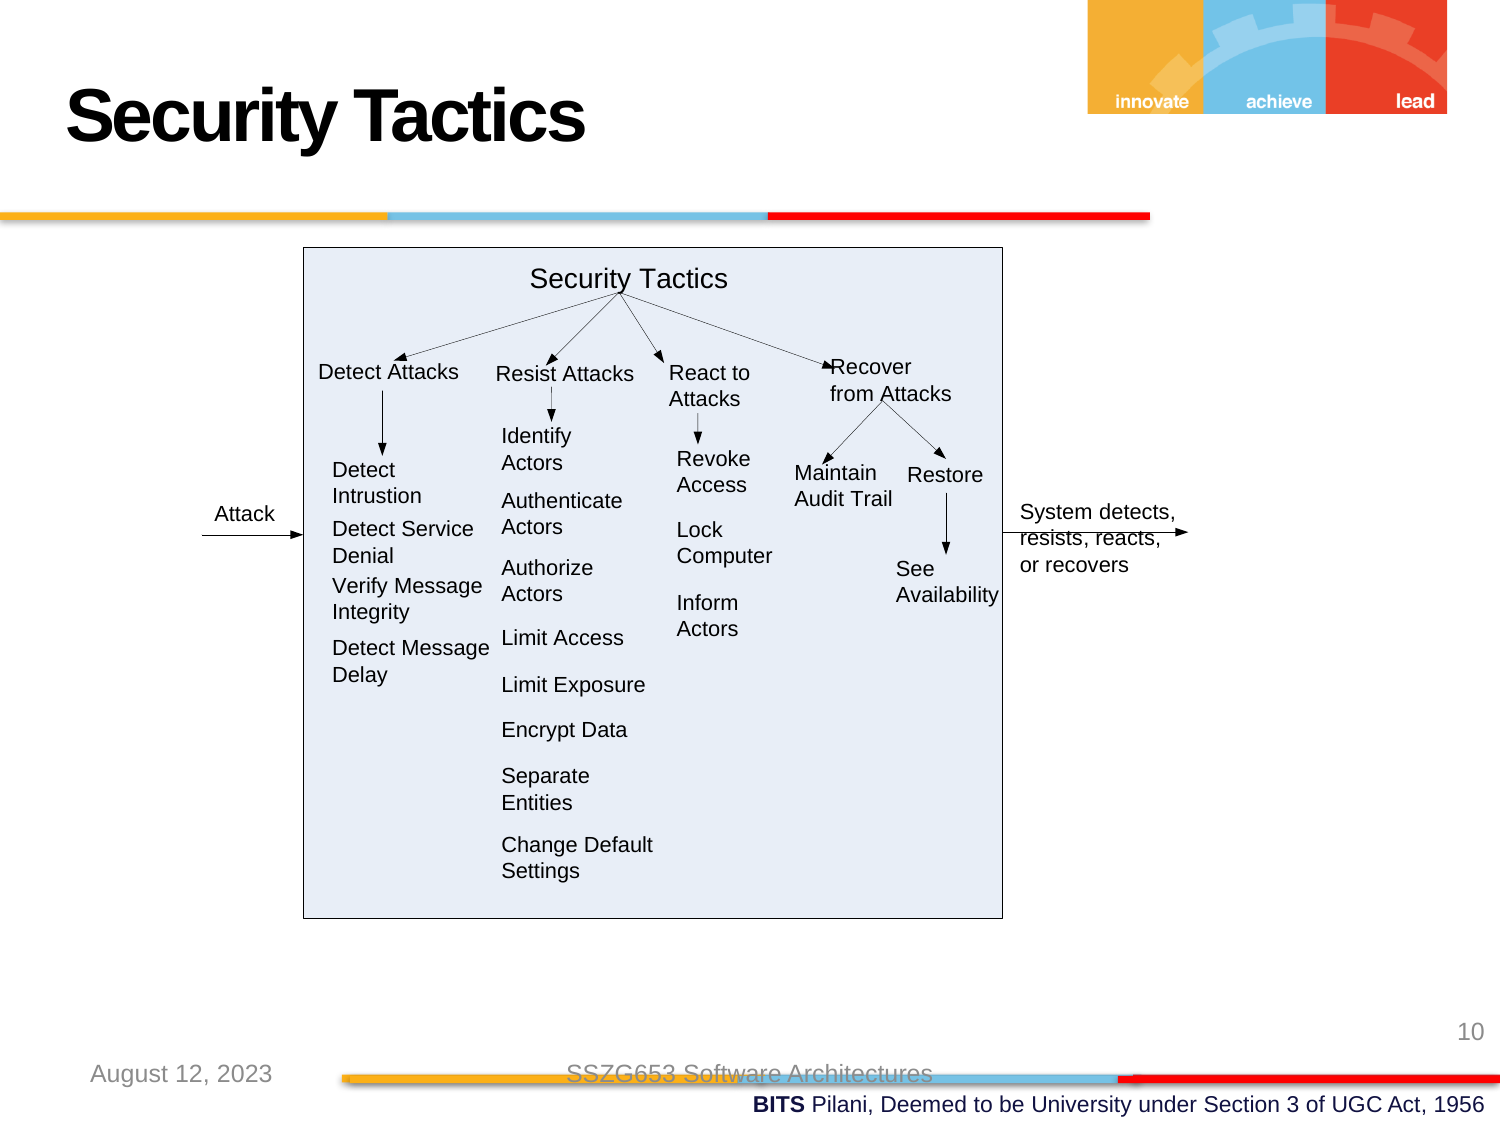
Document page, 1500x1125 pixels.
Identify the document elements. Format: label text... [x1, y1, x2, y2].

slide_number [75, 1042, 425, 1103]
picture [1087, 1, 1448, 114]
slide_number 10 [1149, 1000, 1500, 1061]
footer SSZG653 Software Architectures [512, 1042, 988, 1103]
list Security Tactics [50, 24, 1088, 213]
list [186, 244, 1264, 988]
